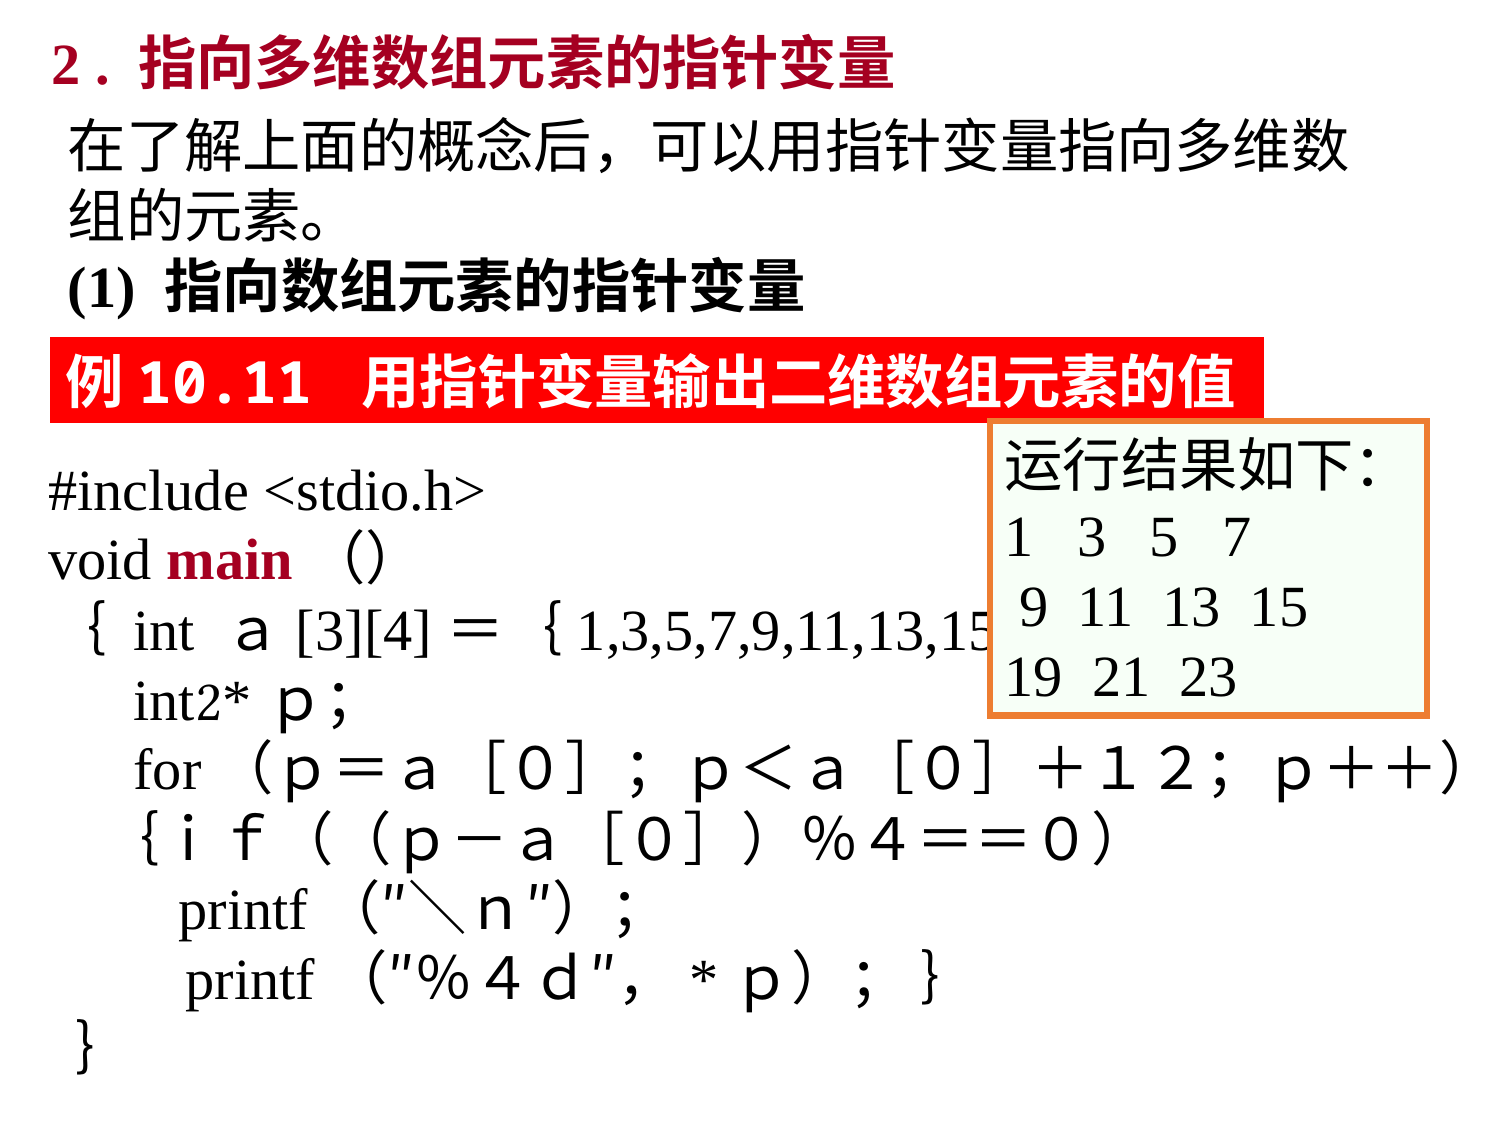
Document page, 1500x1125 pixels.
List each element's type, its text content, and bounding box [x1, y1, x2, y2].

text_box #include <stdio.h> void main（） ｛ int ａ[3][4]＝｛1,3,5,7,9,11,13,15,17,19,21,23｝； int*ｐ； for（ｐ＝ａ［０］；ｐ＜ａ［０］＋１２；ｐ＋＋） ｛ｉｆ（（ｐ－ａ［０］）％４＝＝０） printf（″＼ｎ″）； printf（″％４ｄ″，*ｐ）； ｝ ｝ [33, 444, 1500, 1089]
text_box 例10.11 用指针变量输出二维数组元素的值 [50, 338, 1264, 423]
text_box 在了解上面的概念后，可以用指针变量指向多维数组的元素。 (1) 指向数组元素的指针变量 [53, 101, 1388, 327]
text_box 运行结果如下： 1 3 5 7 9 11 13 15 19 21 23 [989, 420, 1428, 716]
text_box 2 . 指向多维数组元素的指针变量 [36, 19, 911, 104]
